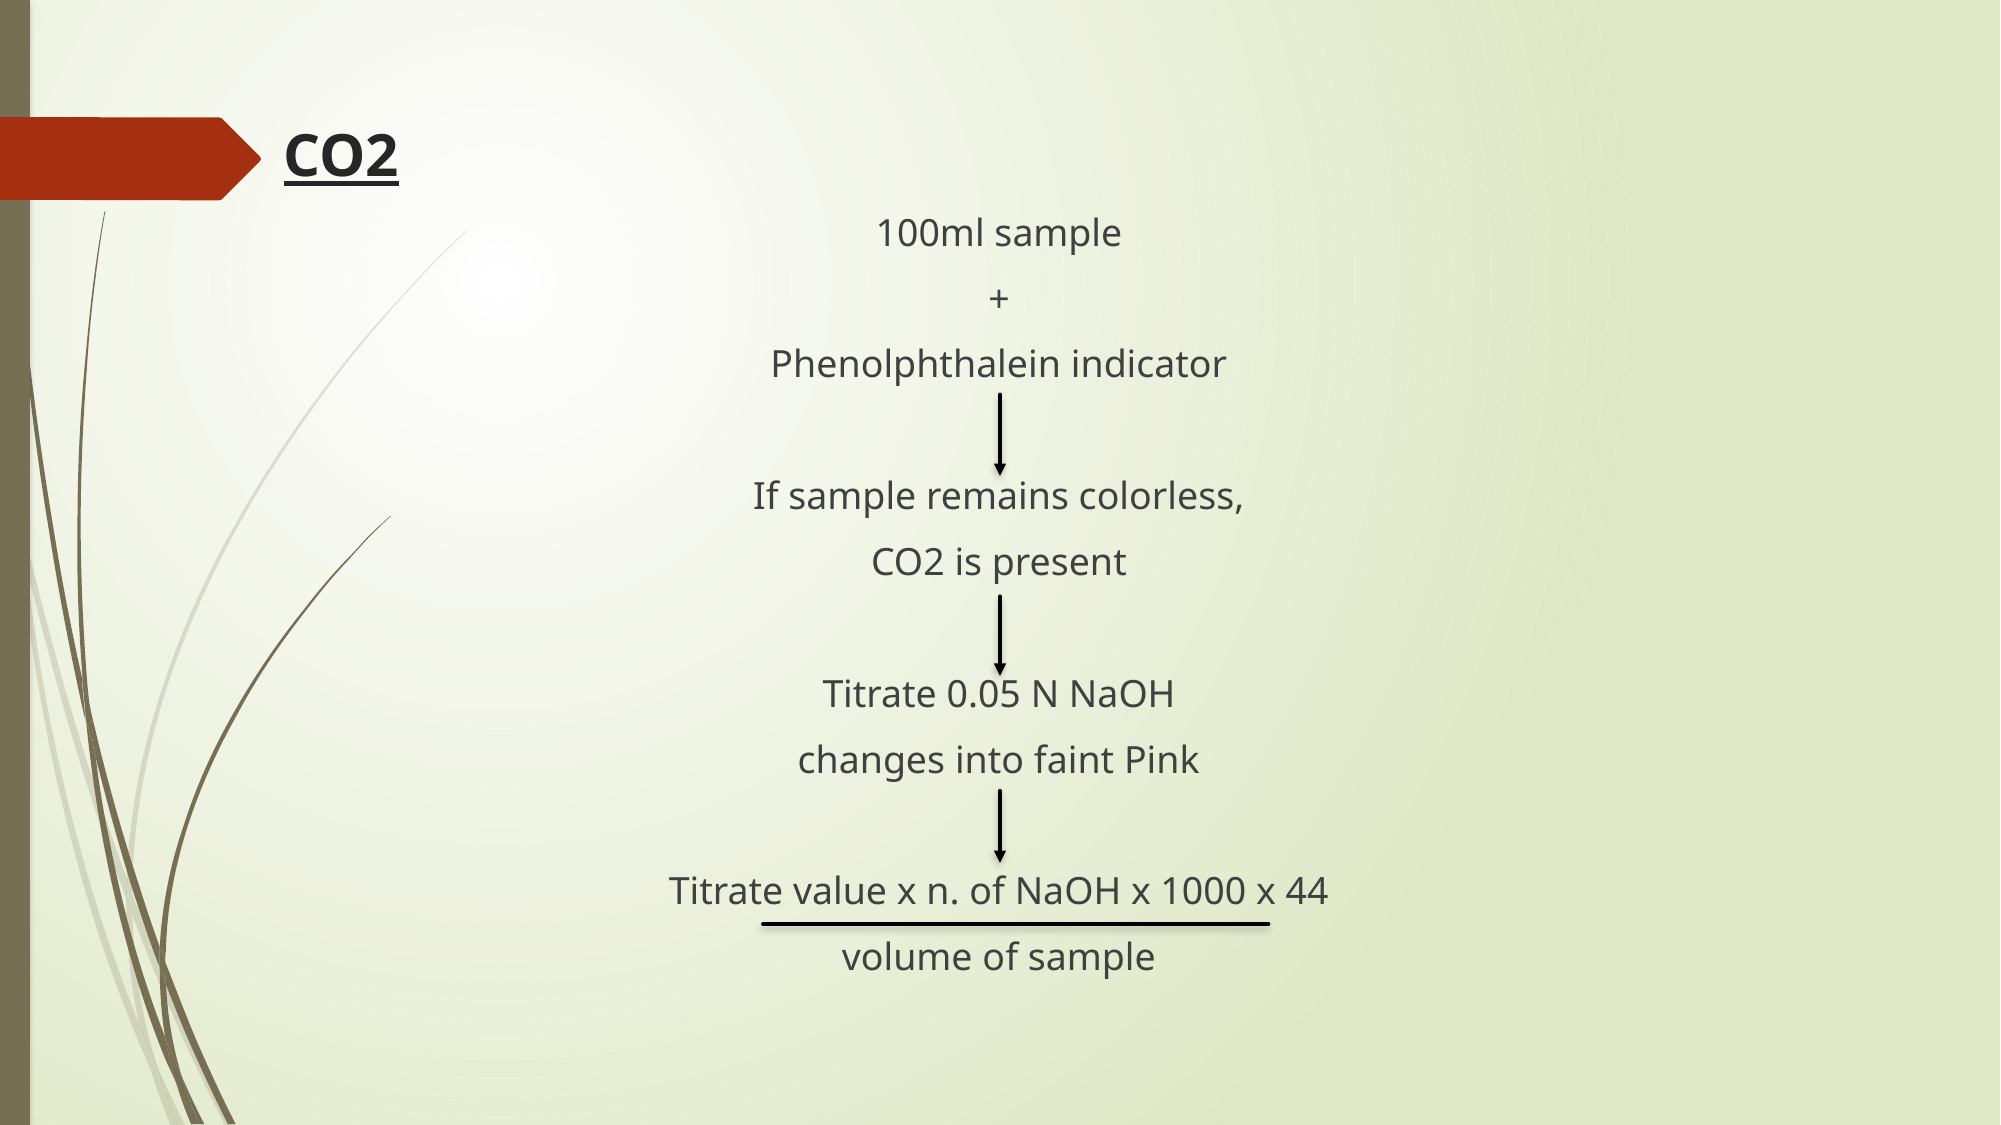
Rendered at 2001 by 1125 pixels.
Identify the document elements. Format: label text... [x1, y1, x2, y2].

list 100ml sample + Phenolphthalein indicator If sample remains colorless, CO2 is present Titrate 0.05 N NaOH changes into faint Pink Titrate value x n. of NaOH x 1000 x 44 volume of sample [267, 201, 1731, 1125]
title CO2 [268, 111, 1731, 200]
